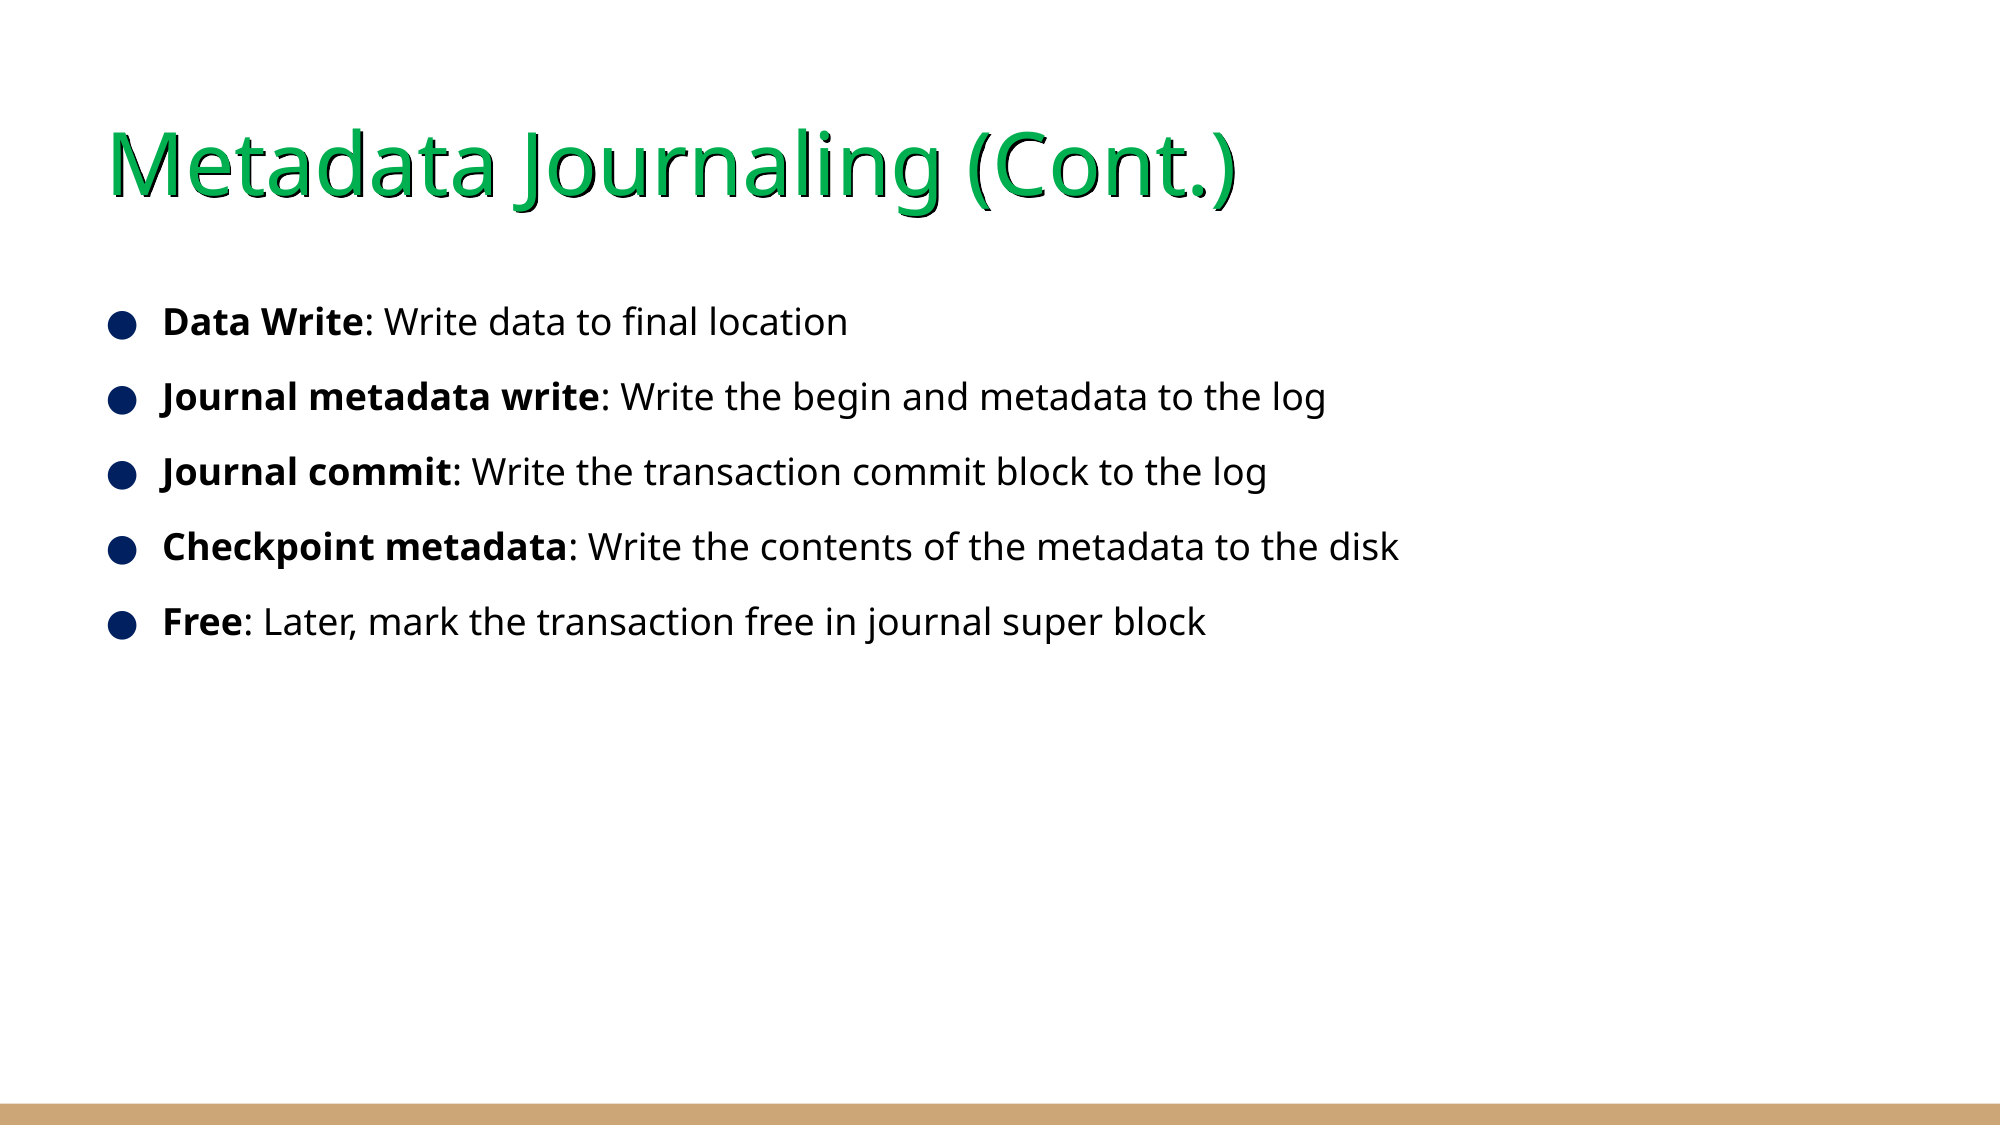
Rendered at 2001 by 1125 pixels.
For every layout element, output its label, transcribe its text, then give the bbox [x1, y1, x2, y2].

title Metadata Journaling (Cont.) [90, 69, 2000, 251]
list Data Write: Write data to final location Journal metadata write: Write the begin and metadata to the log Journal commit: Write the transaction commit block to the log Checkpoint metadata: Write the contents of the metadata to the disk Free: Later, mark the transaction free in journal super block [90, 267, 2000, 1002]
